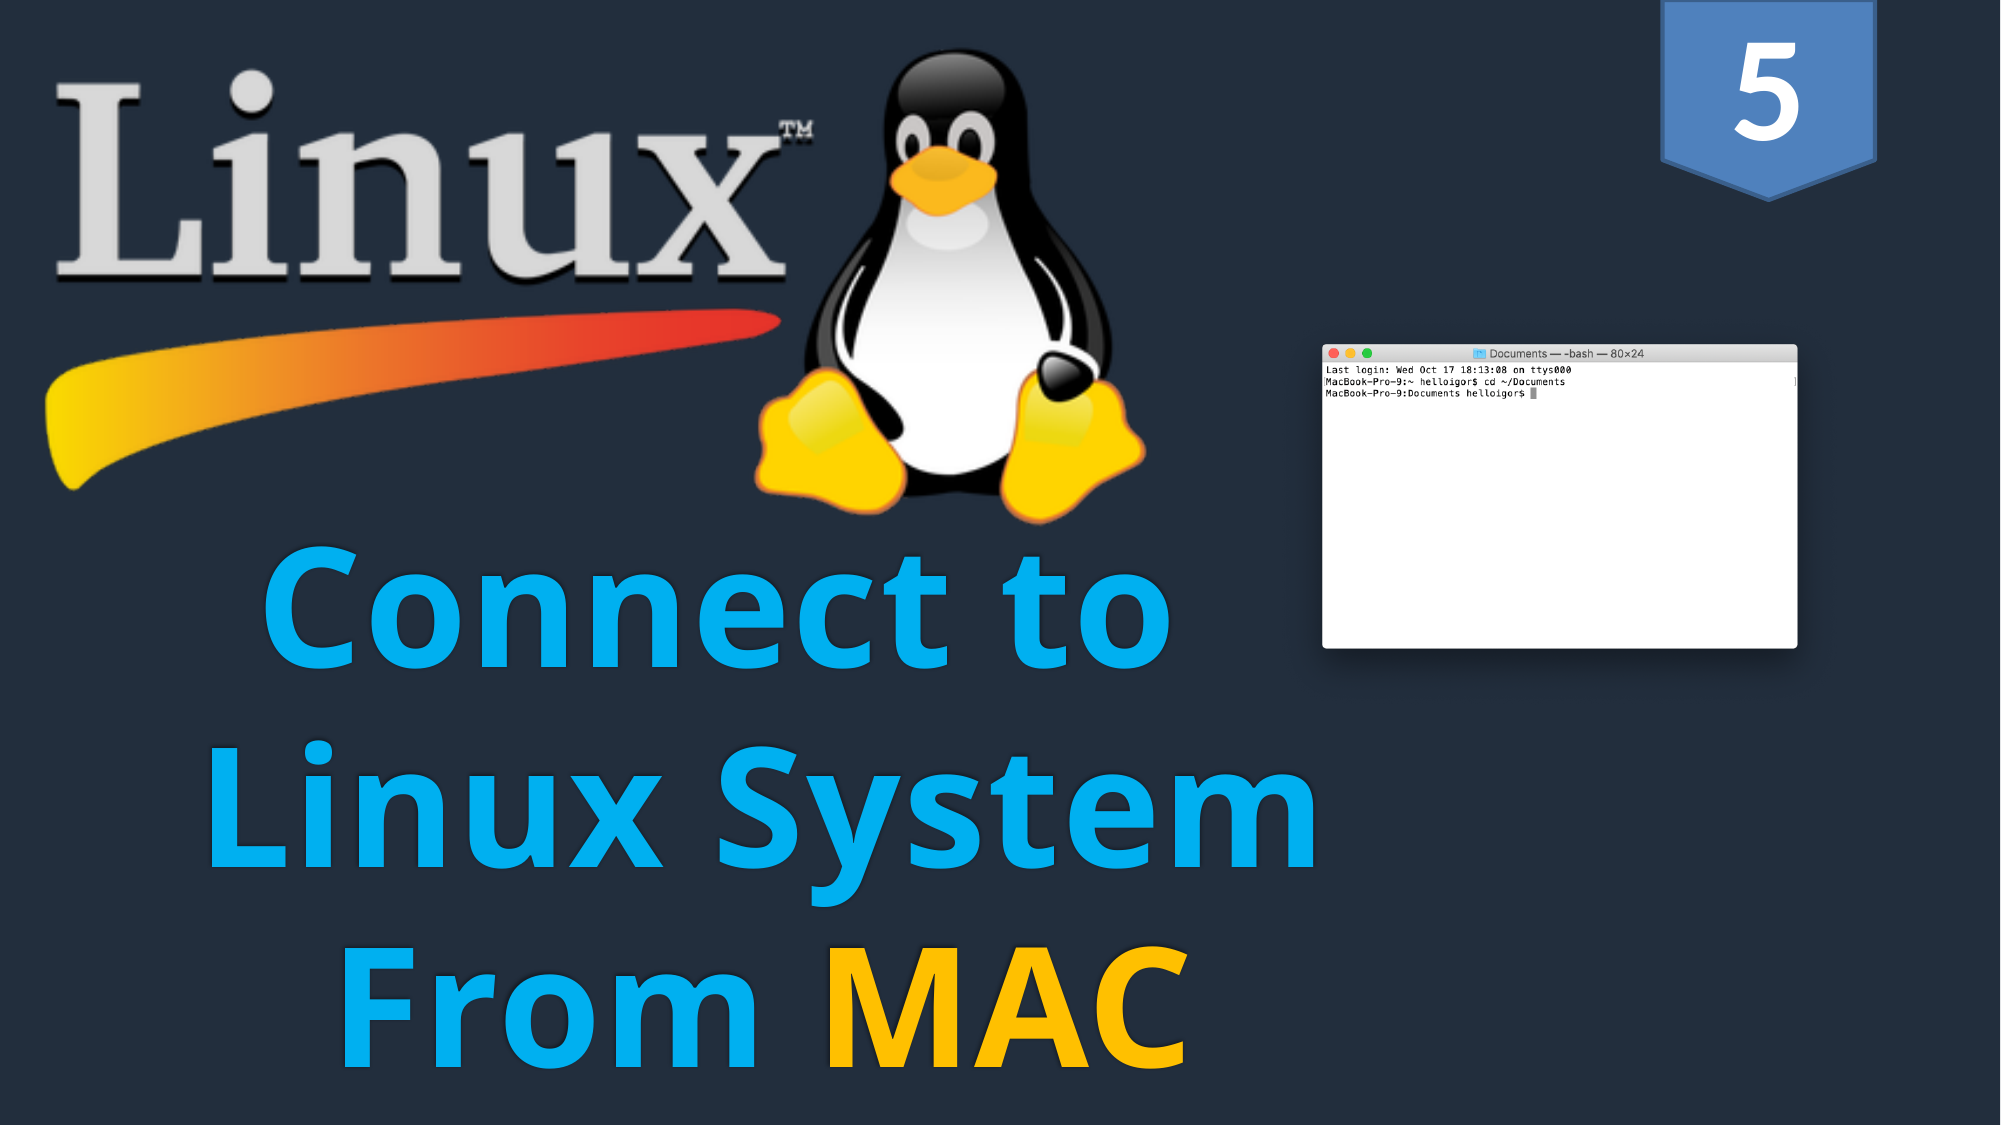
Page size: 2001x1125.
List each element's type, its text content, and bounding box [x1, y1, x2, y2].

text_box Connect to Linux System From MAC [0, 652, 1525, 1109]
picture [1274, 312, 1844, 711]
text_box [0, 0, 1198, 569]
text_box 5 [1660, 0, 1878, 202]
